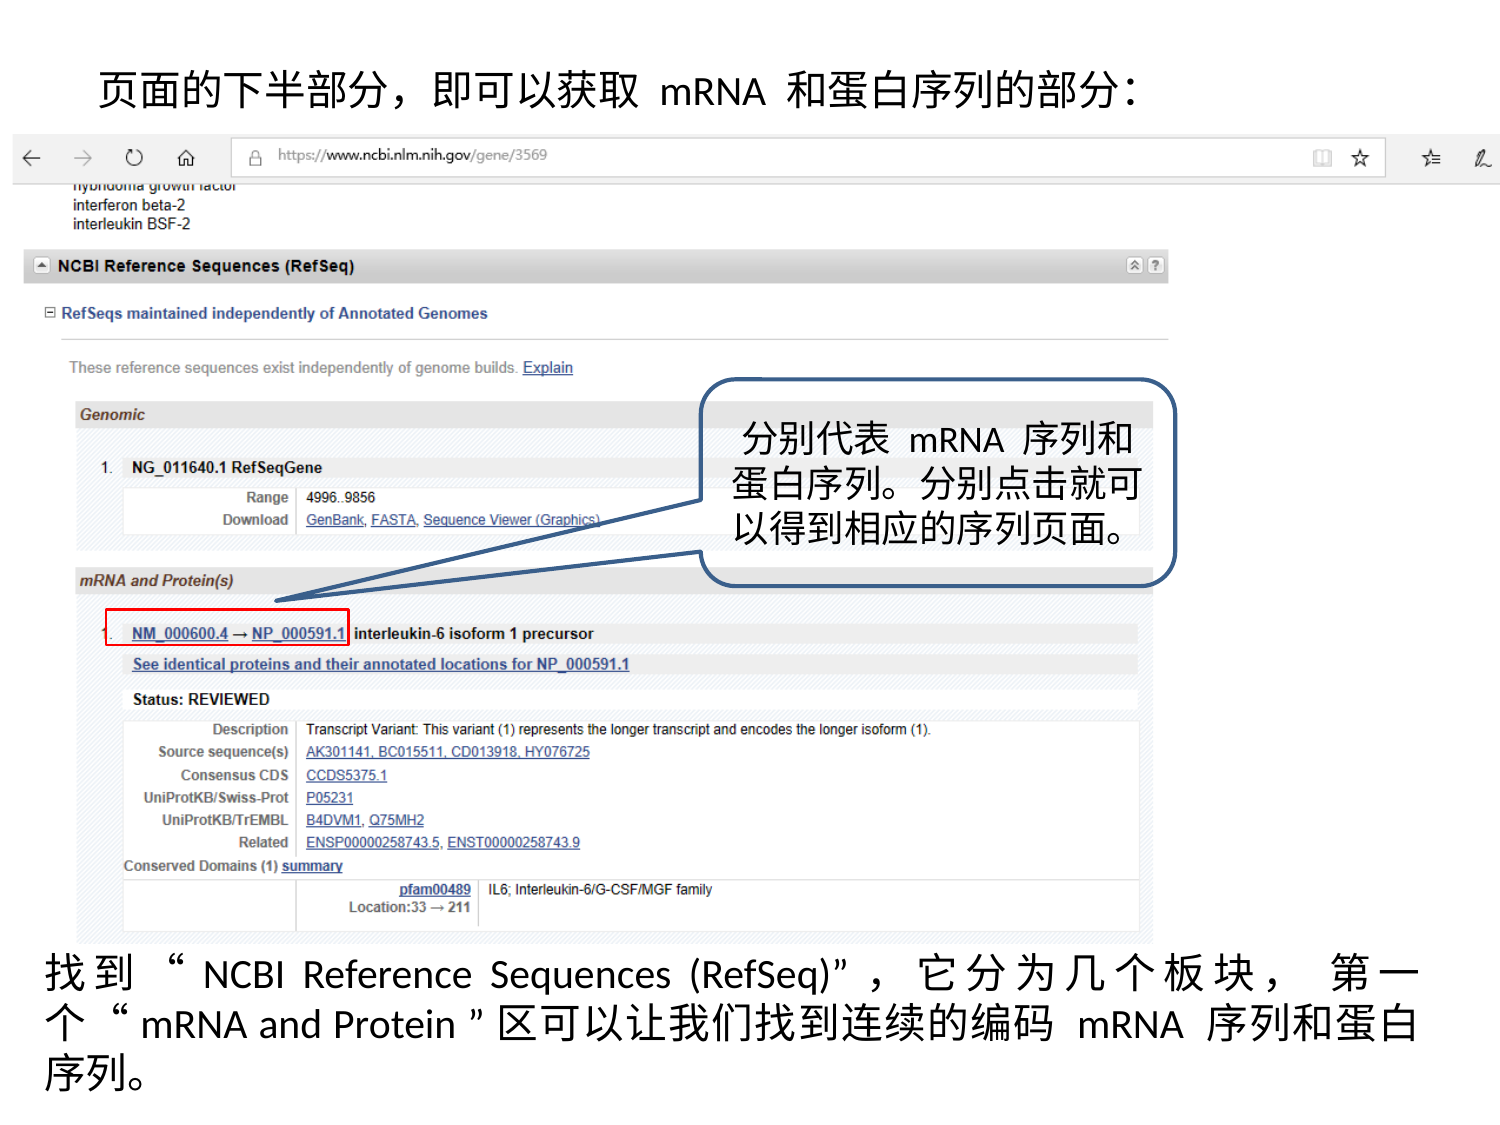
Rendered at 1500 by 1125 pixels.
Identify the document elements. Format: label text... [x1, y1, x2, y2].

text_box 找到“NCBI Reference Sequences (RefSeq)”，它分为几个板块， 第一个“mRNA and Protein ”区可以让我们找到连续的编码 mRNA 序列和蛋白序列。 [29, 953, 1436, 1104]
text_box 页面的下半部分，即可以获取 mRNA 和蛋白序列的部分： [82, 56, 1176, 132]
picture [12, 134, 1500, 944]
